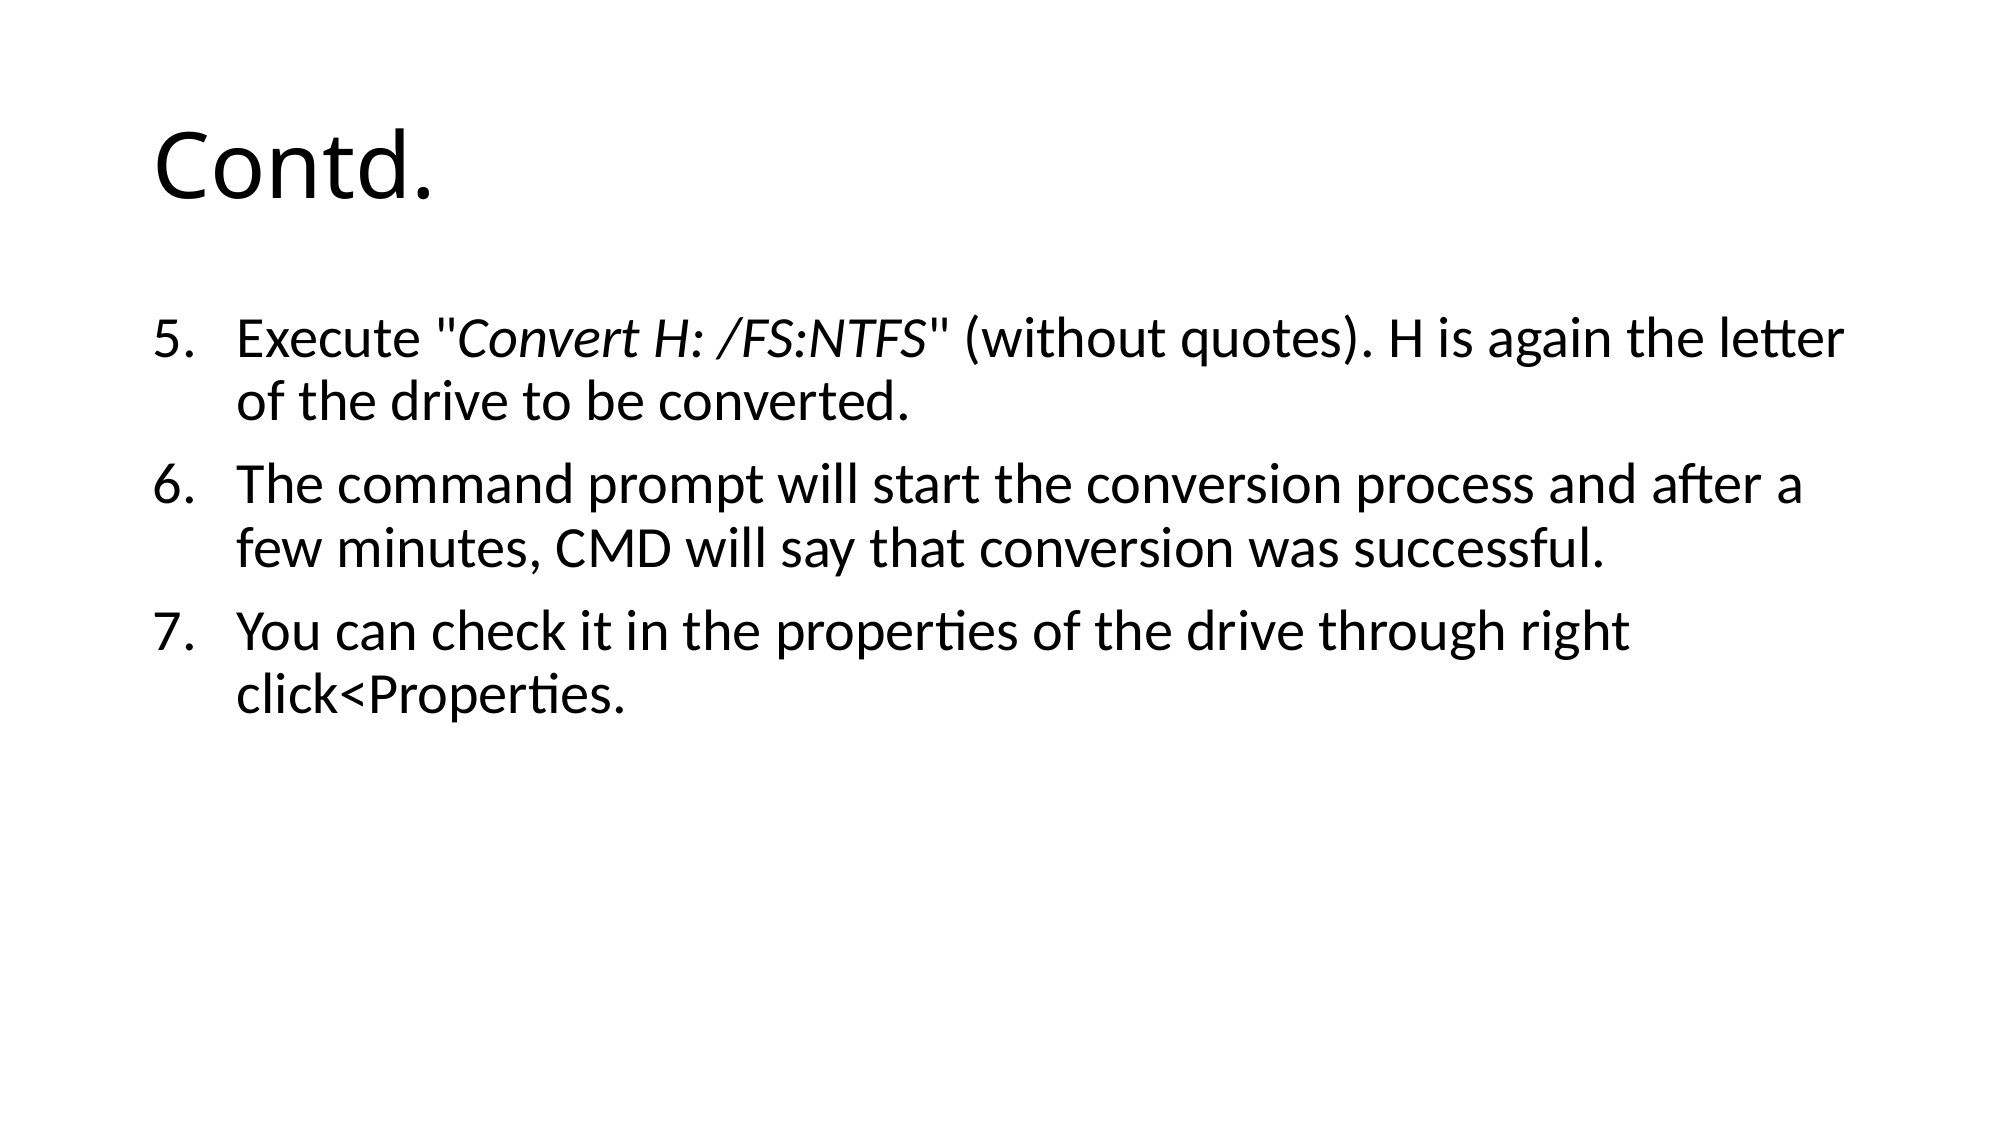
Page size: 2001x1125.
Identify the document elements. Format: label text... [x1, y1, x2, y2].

list Execute "Convert H: /FS:NTFS" (without quotes). H is again the letter of the drive to be converted. The command prompt will start the conversion process and after a few minutes, CMD will say that conversion was successful. You can check it in the properties of the drive through right click<Properties. [137, 299, 1863, 1014]
title Contd. [137, 59, 1863, 278]
